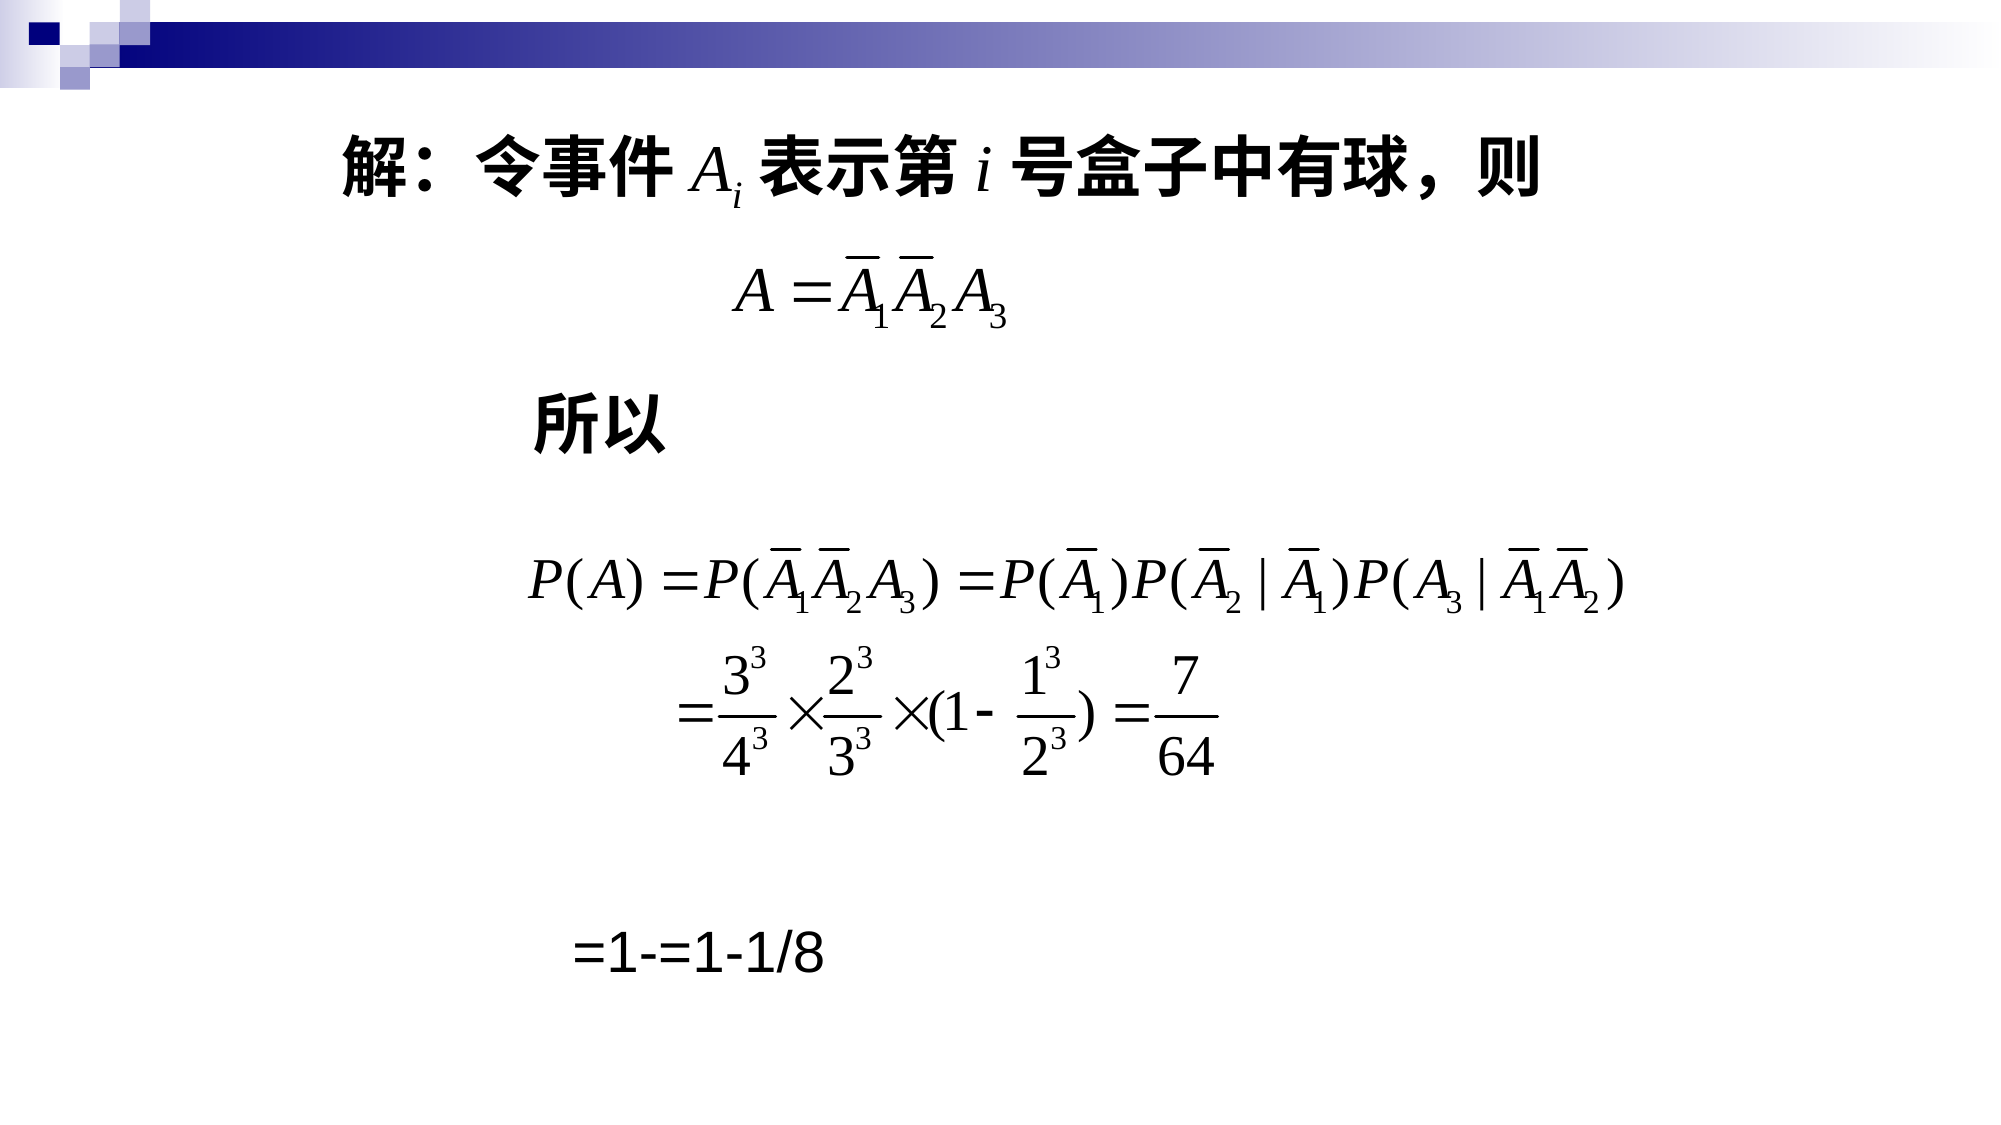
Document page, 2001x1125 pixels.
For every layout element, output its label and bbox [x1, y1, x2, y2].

text_box [351, 117, 1533, 344]
text_box [518, 374, 1638, 788]
